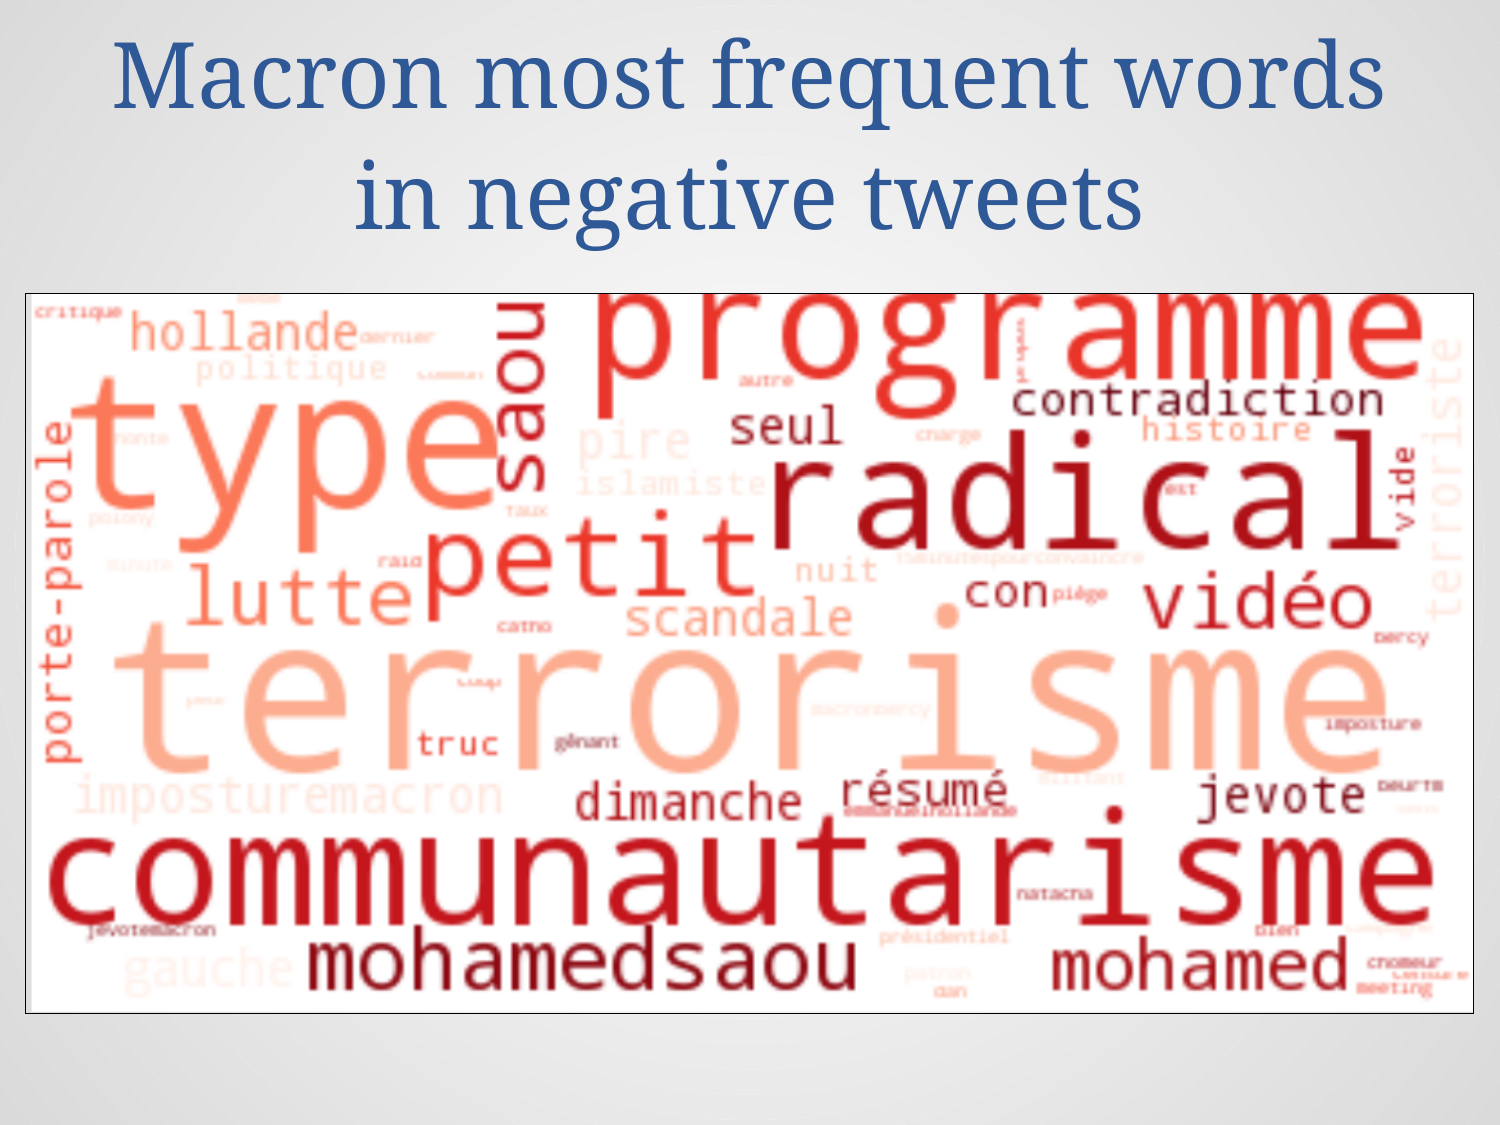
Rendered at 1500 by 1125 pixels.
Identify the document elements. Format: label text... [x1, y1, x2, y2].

title Macron most frequent words in negative tweets [75, 25, 1425, 228]
picture [25, 293, 1474, 1015]
